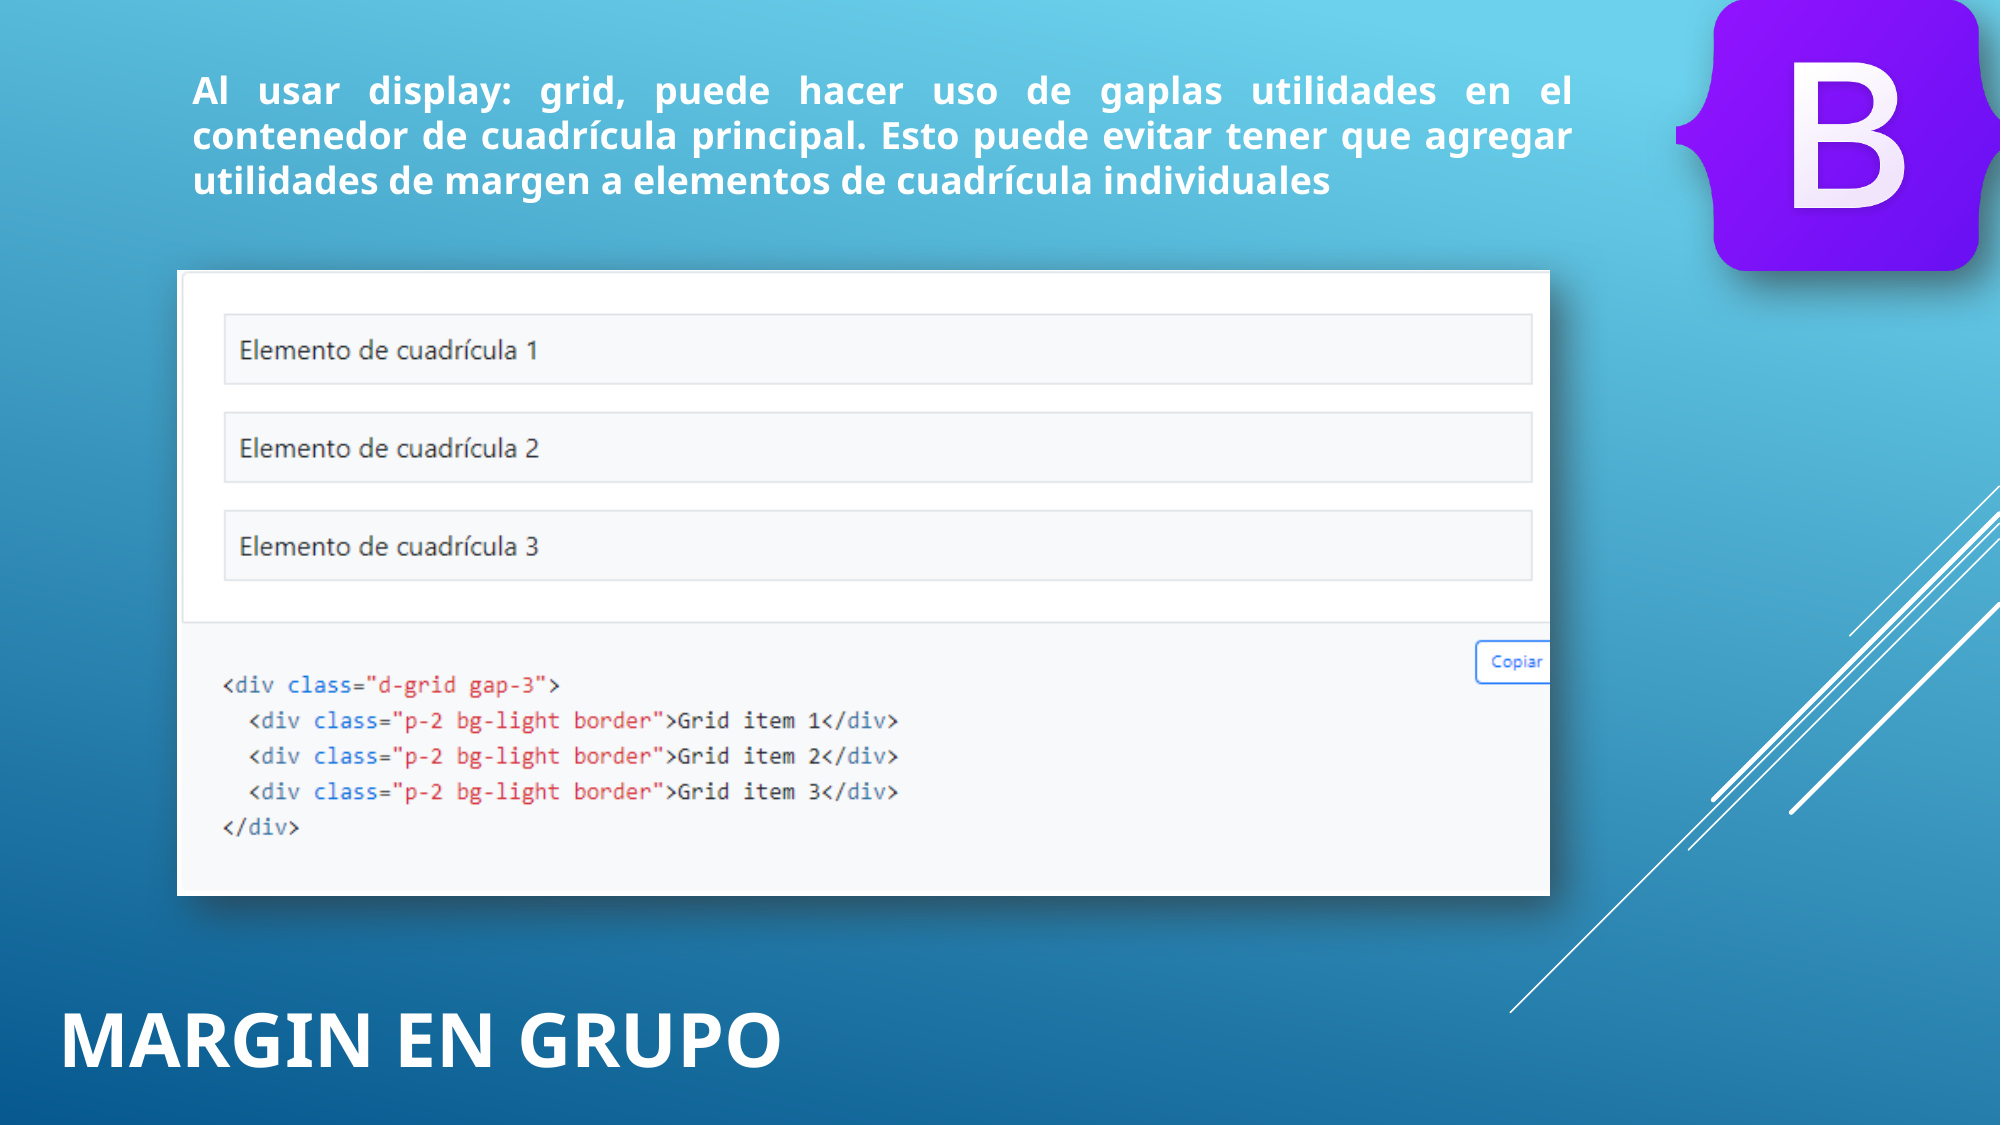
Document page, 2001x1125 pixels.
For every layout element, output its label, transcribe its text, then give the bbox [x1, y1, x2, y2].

text_box Al usar display: grid, puede hacer uso de gaplas utilidades en el contenedor de cuadrícula principal. Esto puede evitar tener que agregar utilidades de margen a elementos de cuadrícula individuales [177, 59, 1590, 210]
title Margin en grupo [44, 913, 1445, 1125]
picture [177, 270, 1550, 897]
picture [1675, 0, 2000, 271]
